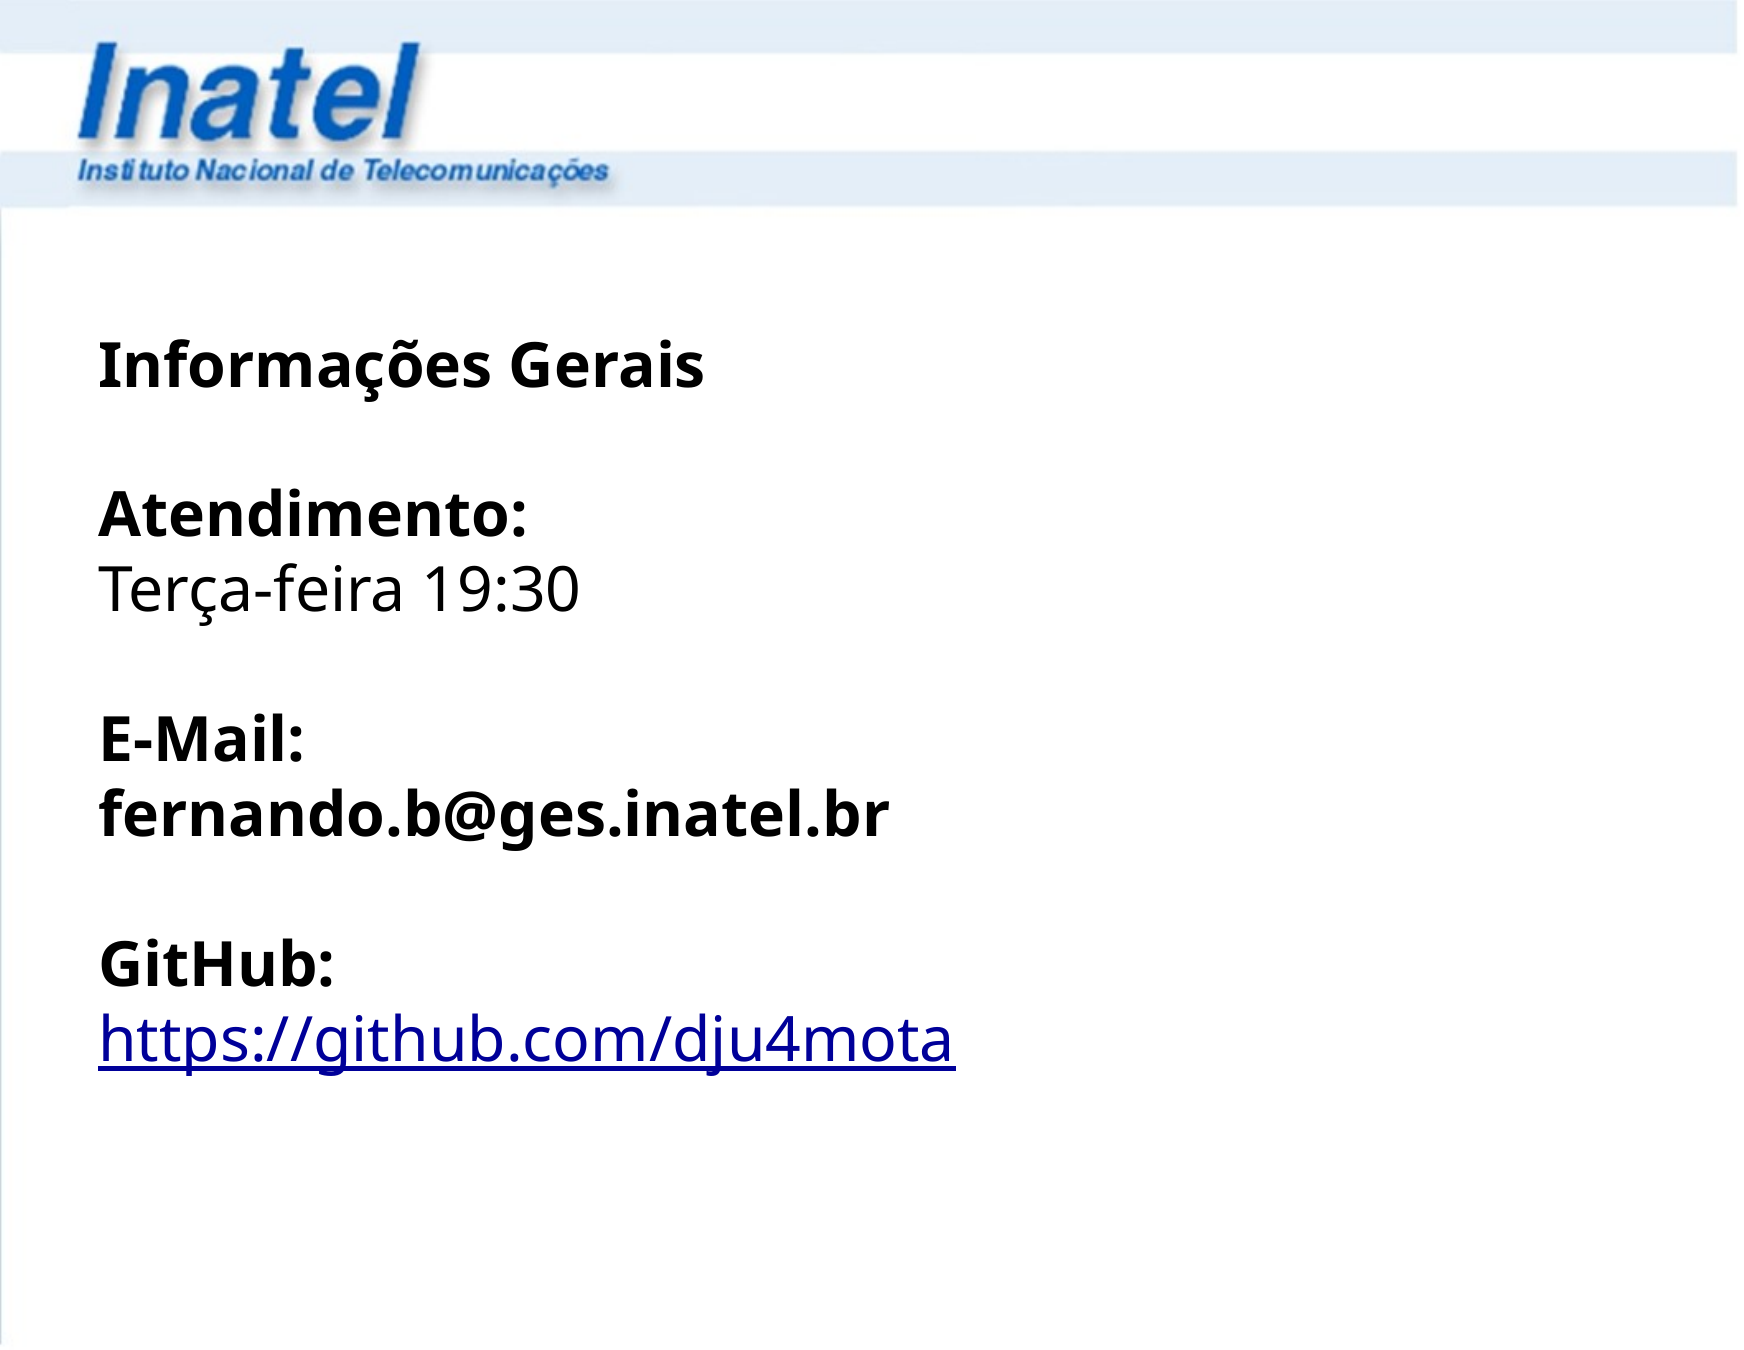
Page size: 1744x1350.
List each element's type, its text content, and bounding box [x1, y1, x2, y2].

title Informações Gerais Atendimento: Terça-feira 19:30 E-Mail: fernando.b@ges.inatel.br GitHub: https://github.com/dju4mota [81, 237, 1640, 1172]
picture [0, 0, 1744, 1350]
